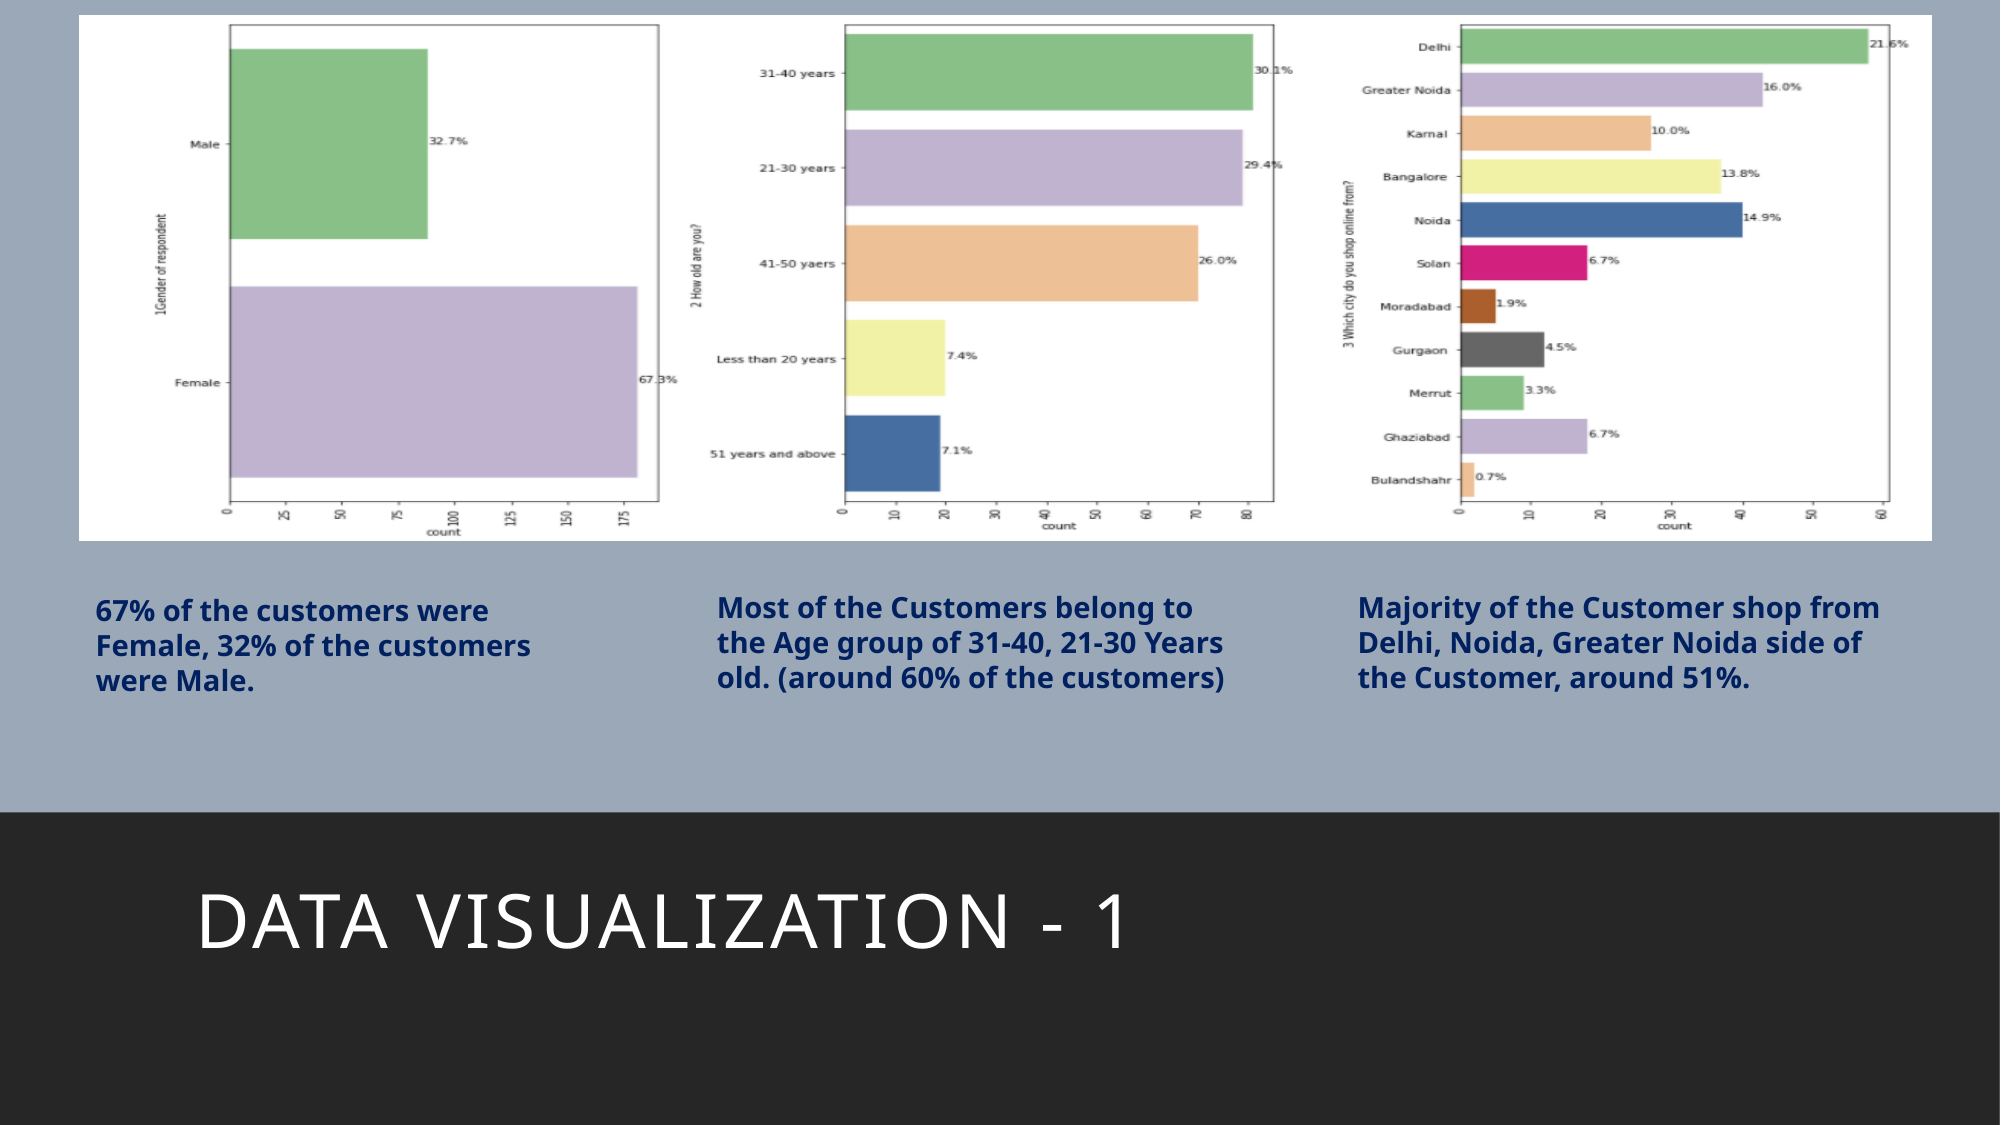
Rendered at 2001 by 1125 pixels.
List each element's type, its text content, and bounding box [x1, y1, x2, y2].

text_box 67% of the customers were Female, 32% of the customers were Male. [80, 584, 625, 705]
text_box [0, 811, 2000, 1125]
text_box Majority of the Customer shop from Delhi, Noida, Greater Noida side of the Customer, around 51%. [1342, 582, 1921, 703]
text_box Most of the Customers belong to the Age group of 31-40, 21-30 Years old. (around 60% of the customers) [702, 582, 1247, 703]
picture [78, 15, 1933, 541]
text_box [0, 0, 2000, 811]
subtitle DATA VISUALIZATION - 1 [180, 857, 1831, 1045]
